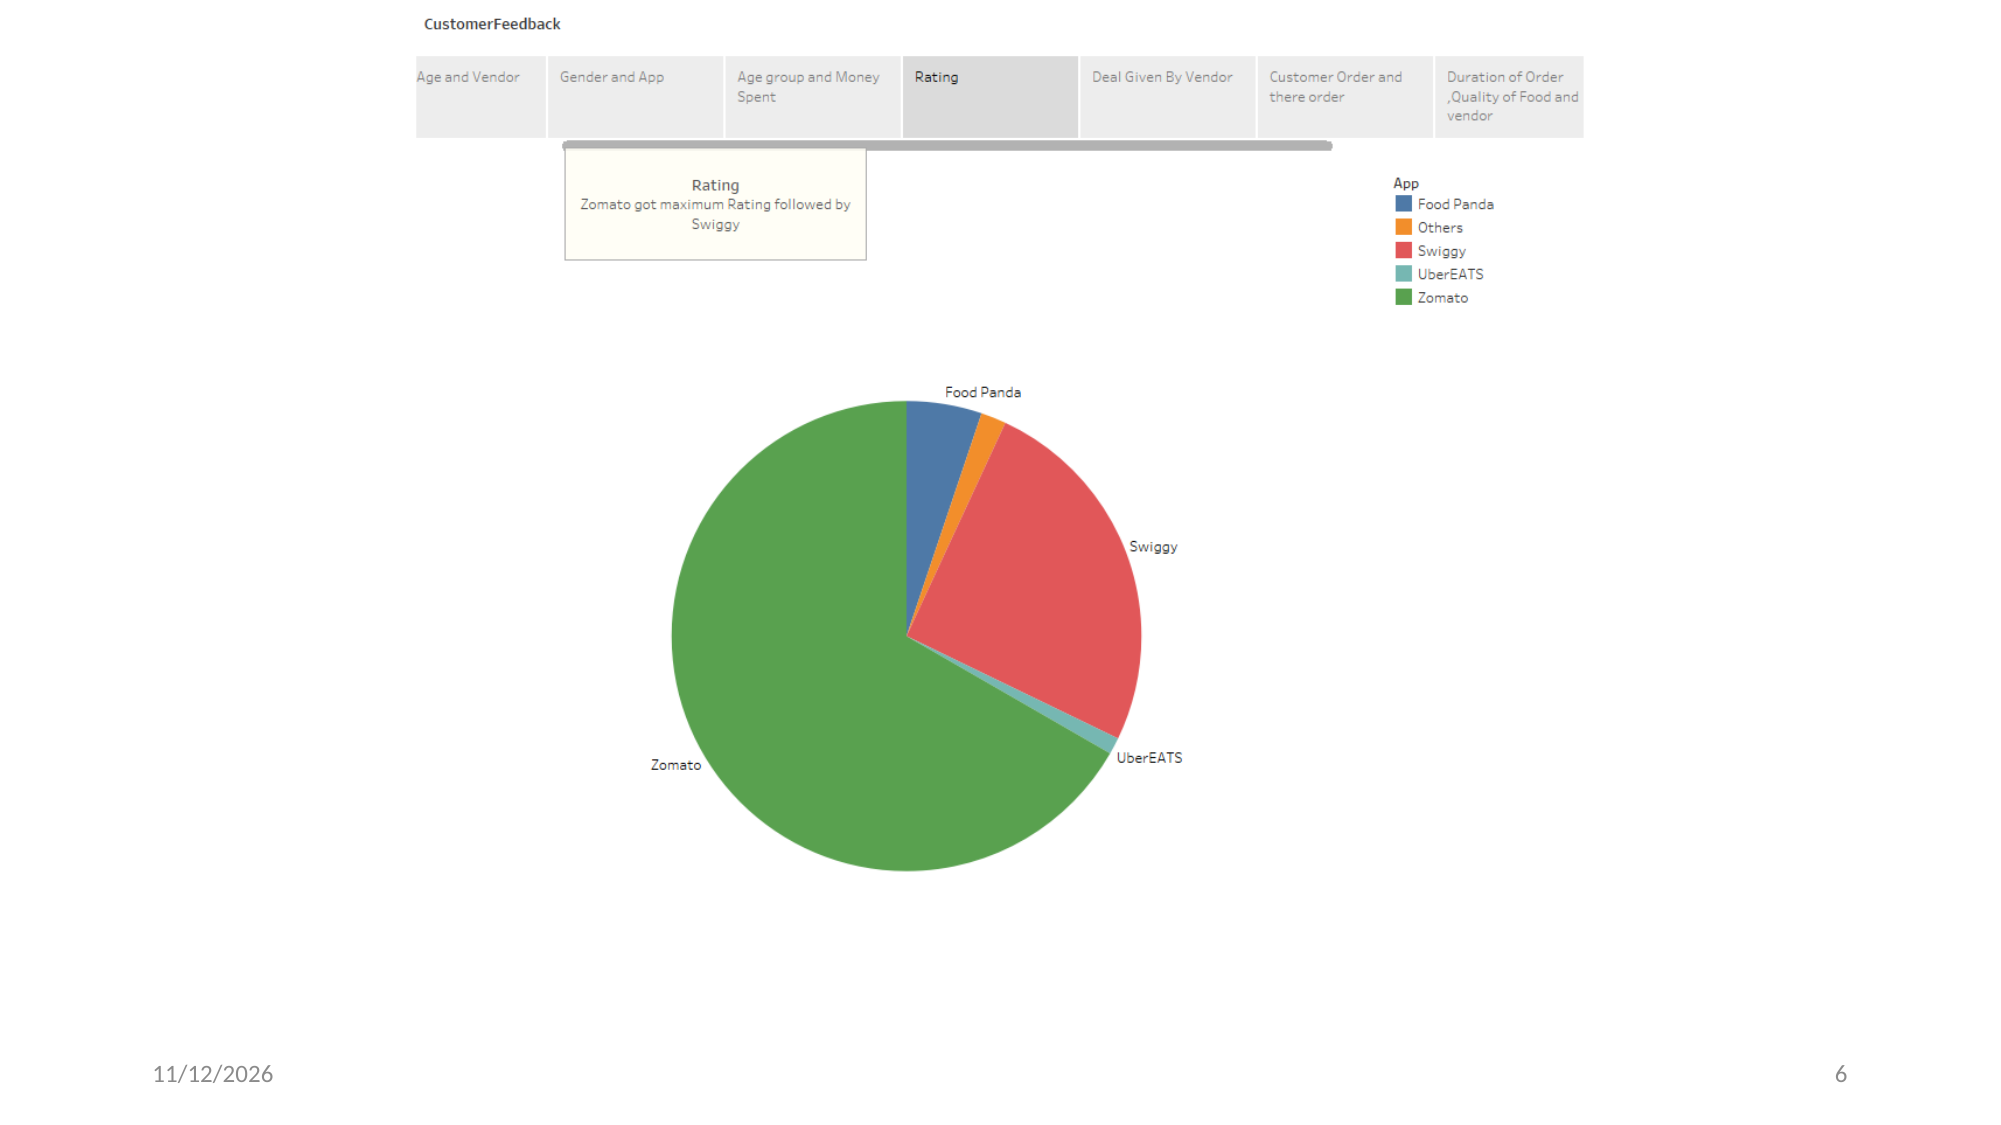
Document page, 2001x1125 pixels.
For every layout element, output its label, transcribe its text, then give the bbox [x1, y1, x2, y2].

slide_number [137, 1042, 407, 1103]
slide_number 6 [1593, 1042, 1863, 1103]
picture [407, 0, 1593, 1125]
